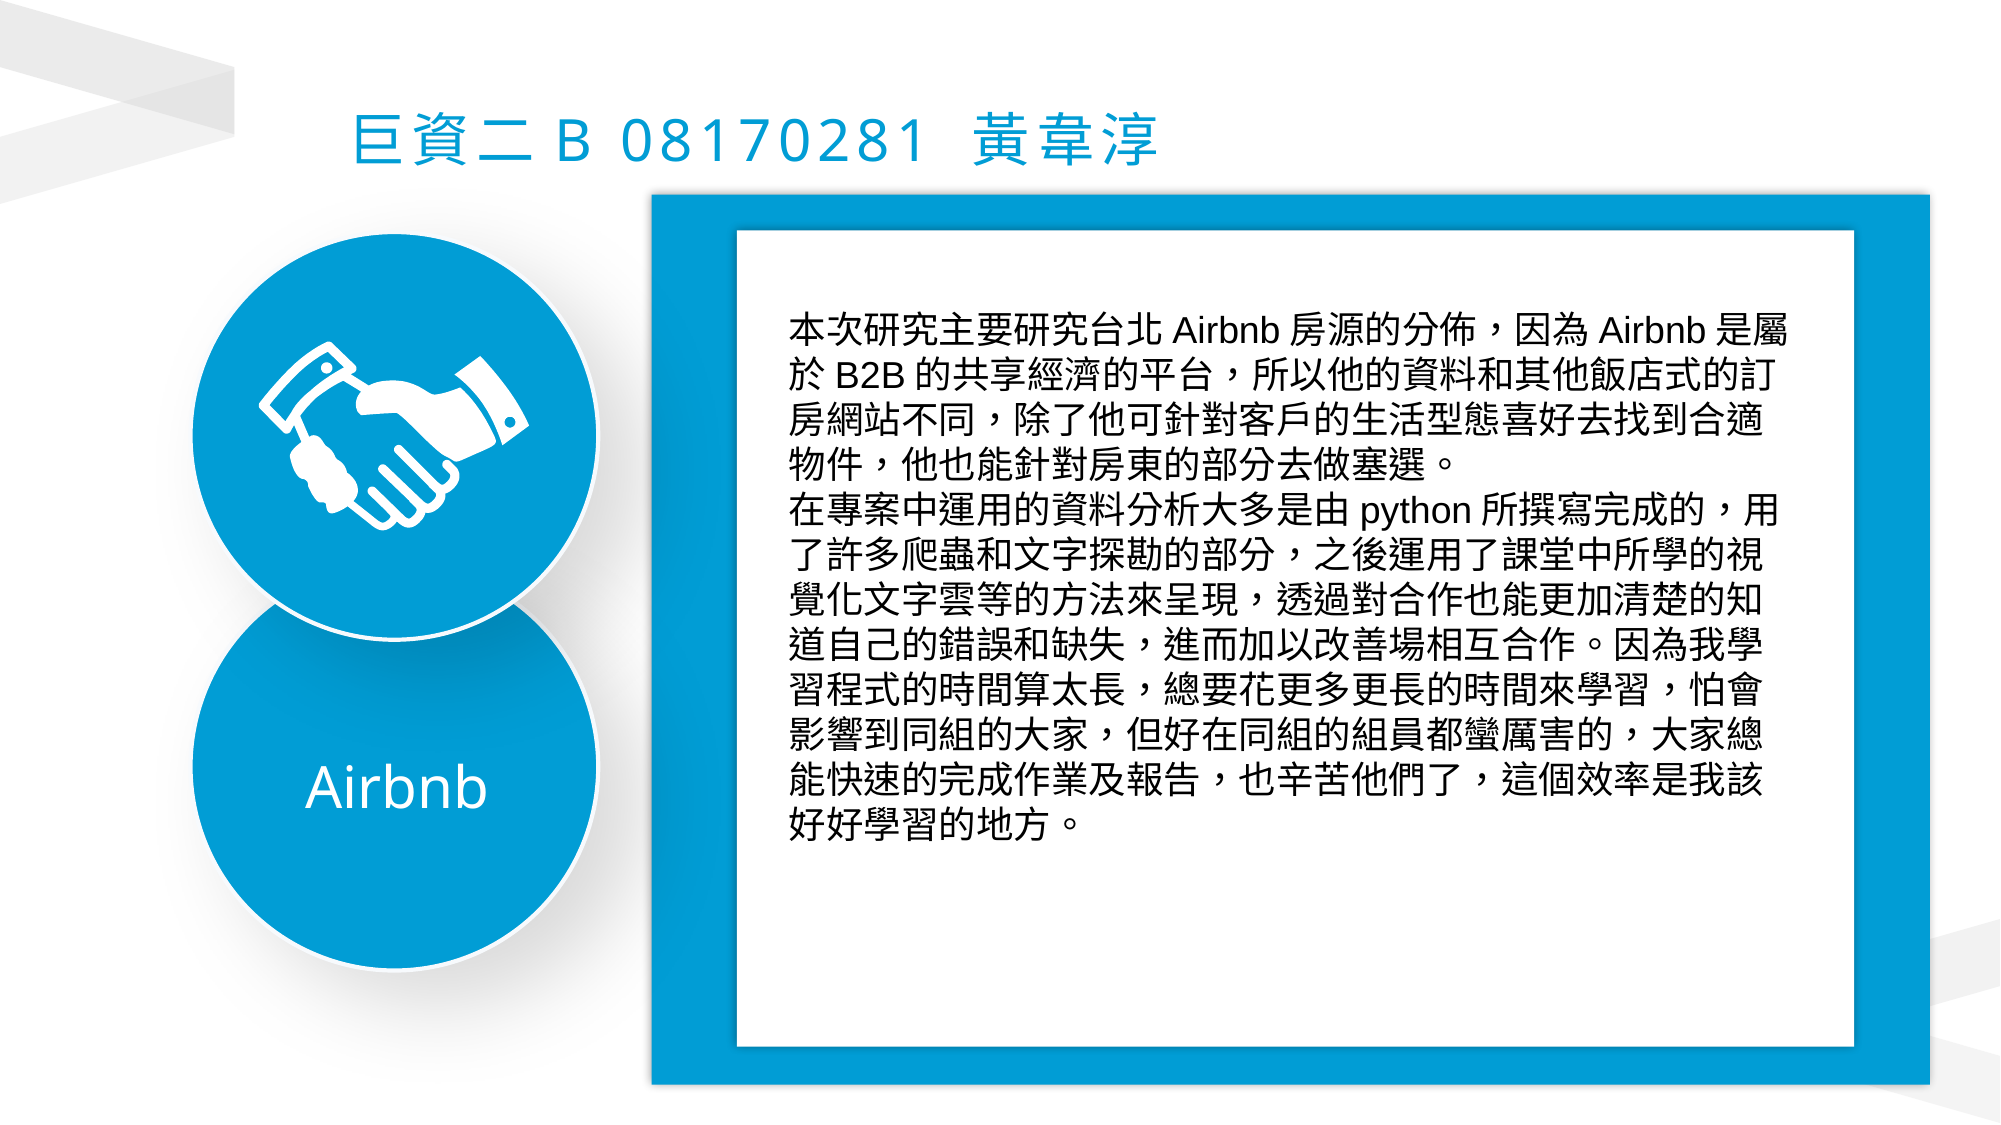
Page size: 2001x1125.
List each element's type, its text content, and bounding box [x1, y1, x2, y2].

text_box 本次研究主要研究台北Airbnb房源的分佈，因為Airbnb是屬於B2B的共享經濟的平台，所以他的資料和其他飯店式的訂房網站不同，除了他可針對客戶的生活型態喜好去找到合適物件，他也能針對房東的部分去做塞選。 在專案中運用的資料分析大多是由python所撰寫完成的，用了許多爬蟲和文字探勘的部分，之後運用了課堂中所學的視覺化文字雲等的方法來呈現，透過對合作也能更加清楚的知道自己的錯誤和缺失，進而加以改善場相互合作。因為我學習程式的時間算太長，總要花更多更長的時間來學習，怕會影響到同組的大家，但好在同組的組員都蠻厲害的，大家總能快速的完成作業及報告，也辛苦他們了，這個效率是我該好好學習的地方。 [773, 298, 1808, 899]
text_box [189, 620, 600, 972]
text_box Airbnb [233, 749, 562, 820]
text_box [258, 341, 496, 531]
text_box [189, 230, 600, 641]
text_box 巨資二B 08170281 黃韋淳 [332, 60, 1174, 180]
text_box [651, 194, 1931, 1086]
text_box [454, 355, 530, 446]
text_box [736, 229, 1855, 1048]
